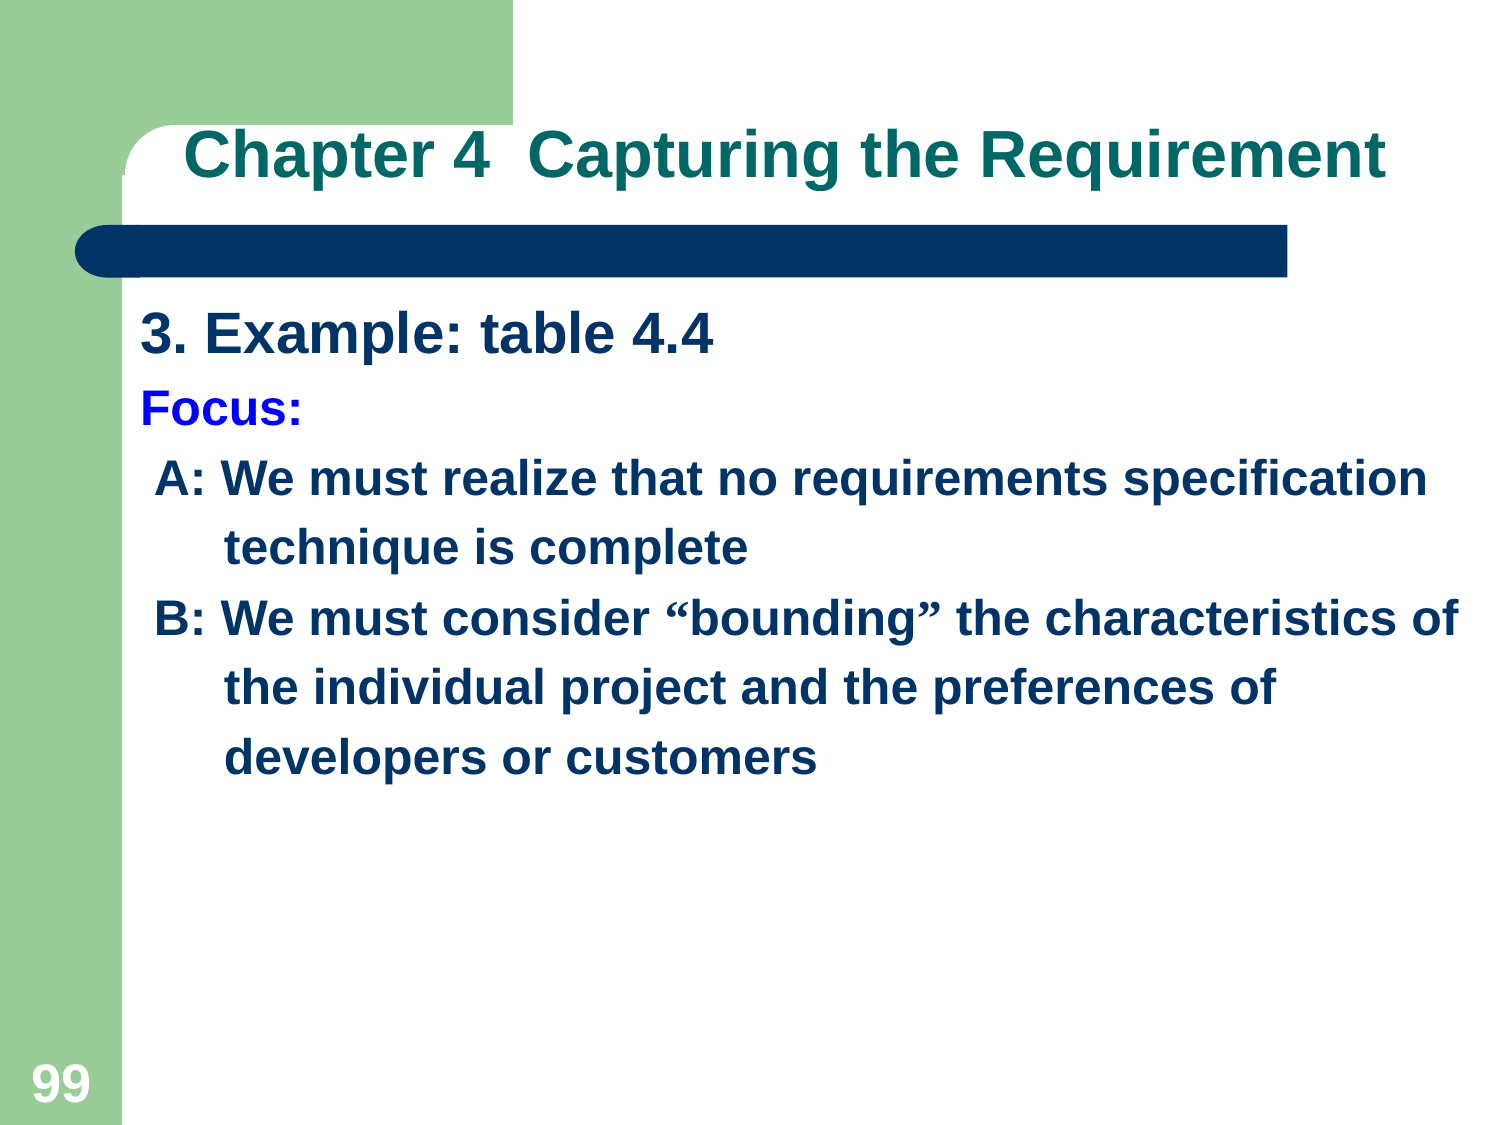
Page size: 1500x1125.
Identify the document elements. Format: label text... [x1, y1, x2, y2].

title Chapter 4 Capturing the Requirement [149, 62, 1463, 201]
list 3. Example: table 4.4 Focus: A: We must realize that no requirements specification technique is complete B: We must consider “bounding” the characteristics of the individual project and the preferences of developers or customers [124, 287, 1500, 1125]
slide_number 99 [13, 1040, 111, 1122]
